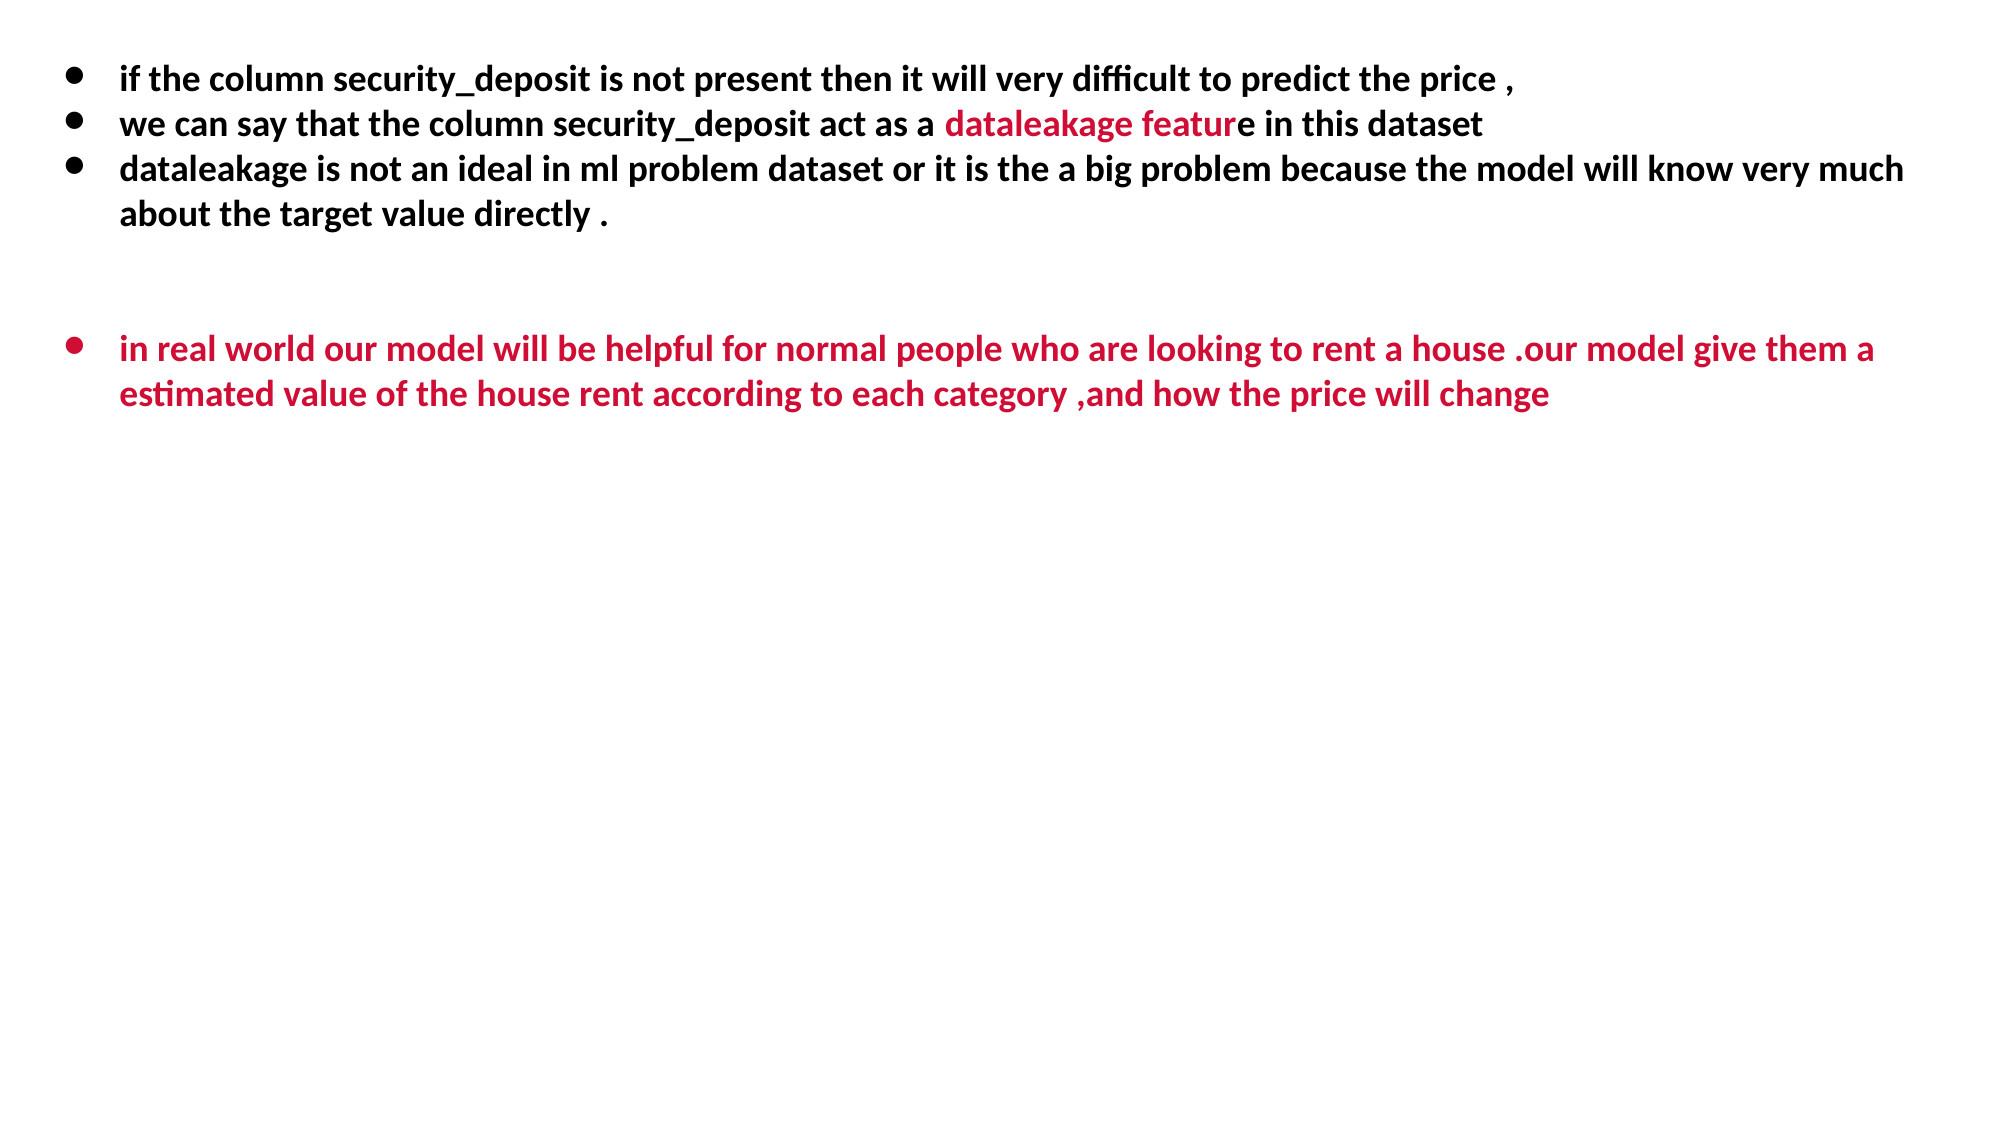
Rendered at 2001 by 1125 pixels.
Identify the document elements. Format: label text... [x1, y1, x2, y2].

text_box if the column security_deposit is not present then it will very difficult to predict the price , we can say that the column security_deposit act as a dataleakage feature in this dataset dataleakage is not an ideal in ml problem dataset or it is the a big problem because the model will know very much about the target value directly . in real world our model will be helpful for normal people who are looking to rent a house .our model give them a estimated value of the house rent according to each category ,and how the price will change [29, 39, 2000, 430]
